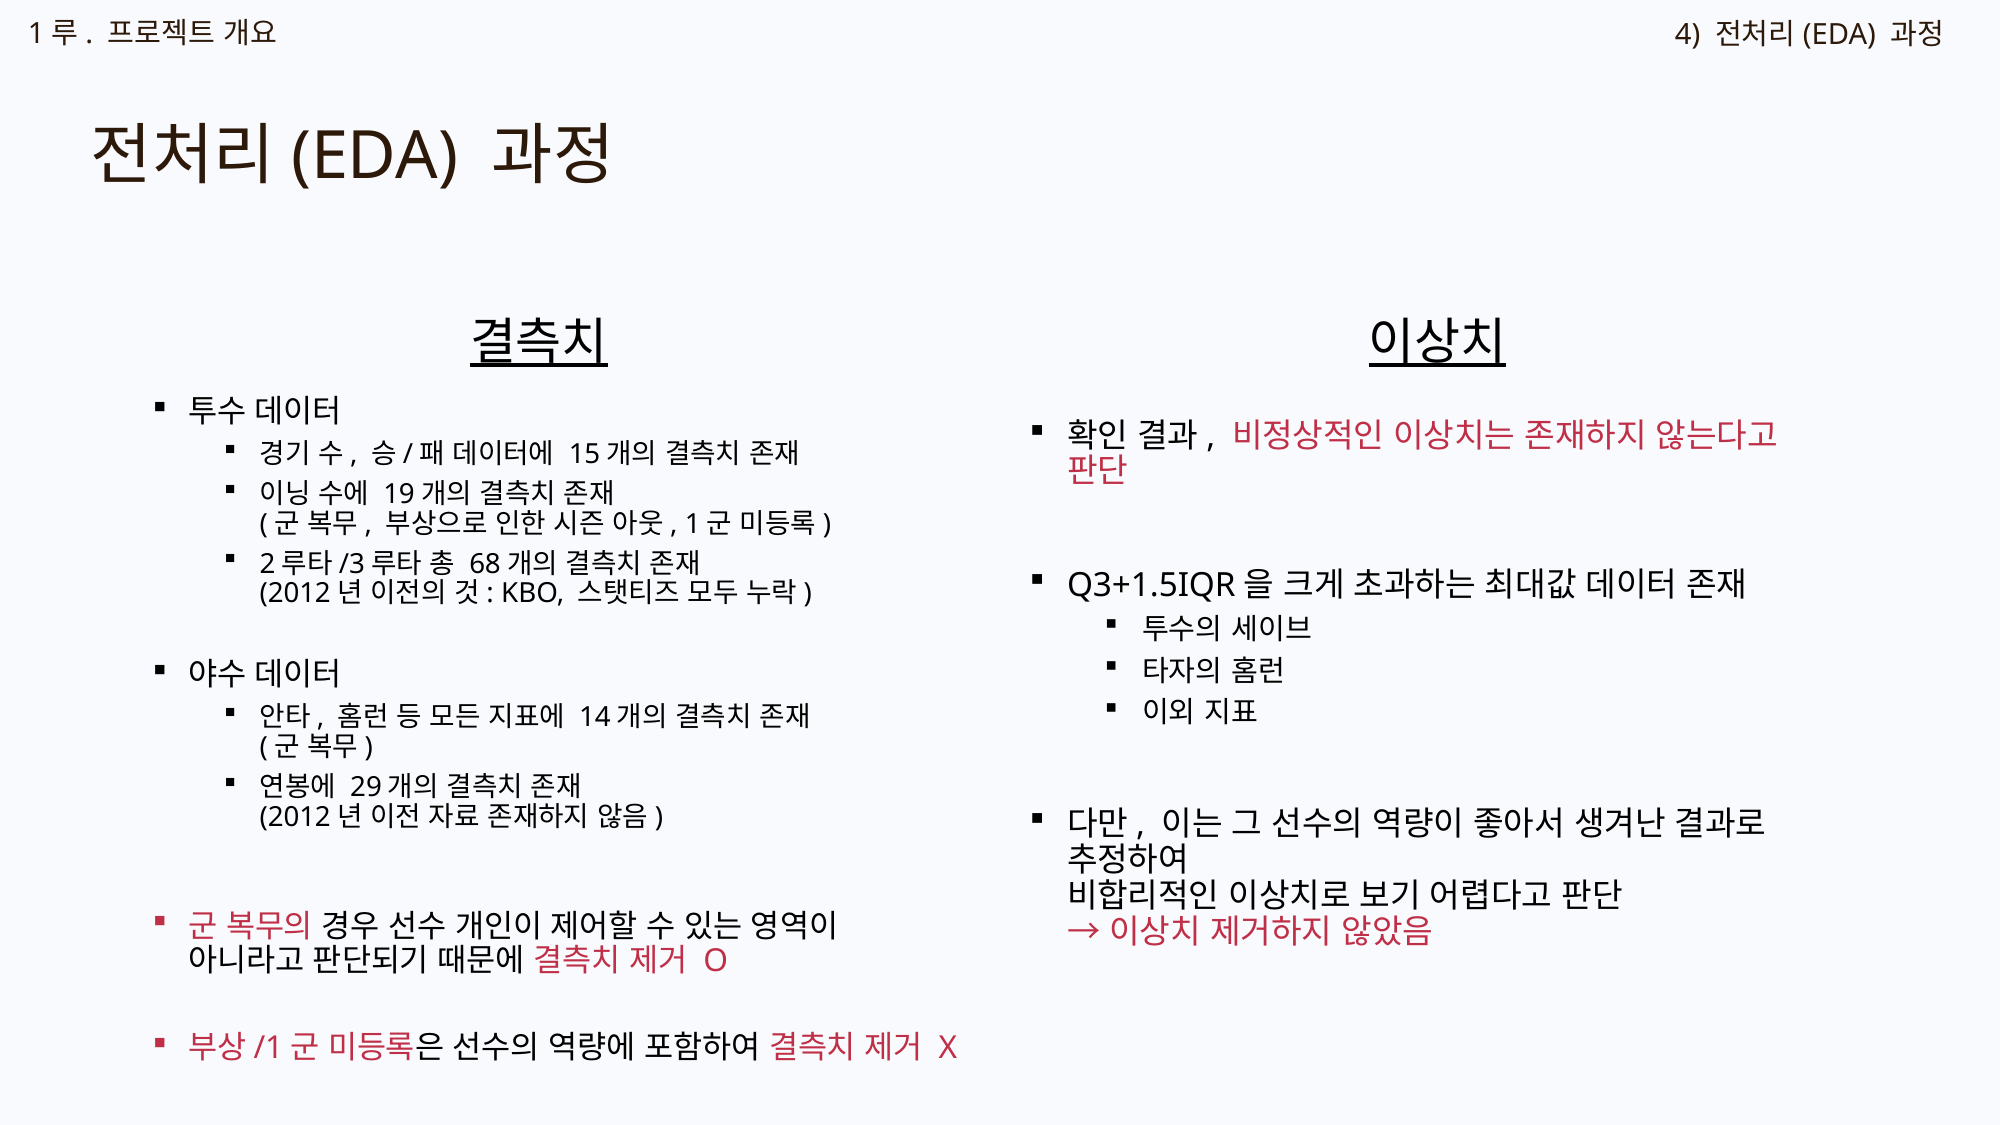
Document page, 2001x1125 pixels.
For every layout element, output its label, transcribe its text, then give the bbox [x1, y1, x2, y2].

list 투수 데이터 경기 수, 승/패 데이터에 15개의 결측치 존재 이닝 수에 19개의 결측치 존재 (군 복무, 부상으로 인한 시즌 아웃, 1군 미등록) 2루타/3루타 총 68개의 결측치 존재 (2012년 이전의 것: KBO, 스탯티즈 모두 누락) 야수 데이터 안타, 홈런 등 모든 지표에 14개의 결측치 존재 (군 복무) 연봉에 29개의 결측치 존재 (2012년 이전 자료 존재하지 않음) 군 복무의 경우 선수 개인이 제어할 수 있는 영역이 아니라고 판단되기 때문에 결측치 제거 O 부상/1군 미등록은 선수의 역량에 포함하여 결측치 제거 X [137, 388, 984, 1080]
text_box 4) 전처리(EDA) 과정 [1433, 8, 1960, 58]
list 결측치 [116, 275, 963, 411]
list 이상치 [1012, 275, 1863, 411]
text_box 확인 결과, 비정상적인 이상치는 존재하지 않는다고 판단 Q3+1.5IQR을 크게 초과하는 최대값 데이터 존재 투수의 세이브 타자의 홈런 이외 지표 다만, 이는 그 선수의 역량이 좋아서 생겨난 결과로 추정하여 비합리적인 이상치로 보기 어렵다고 판단 → 이상치 제거하지 않았음 [1014, 410, 1861, 1080]
text_box 1루. 프로젝트 개요 [13, 7, 539, 57]
text_box 전처리(EDA) 과정 [75, 104, 1242, 199]
